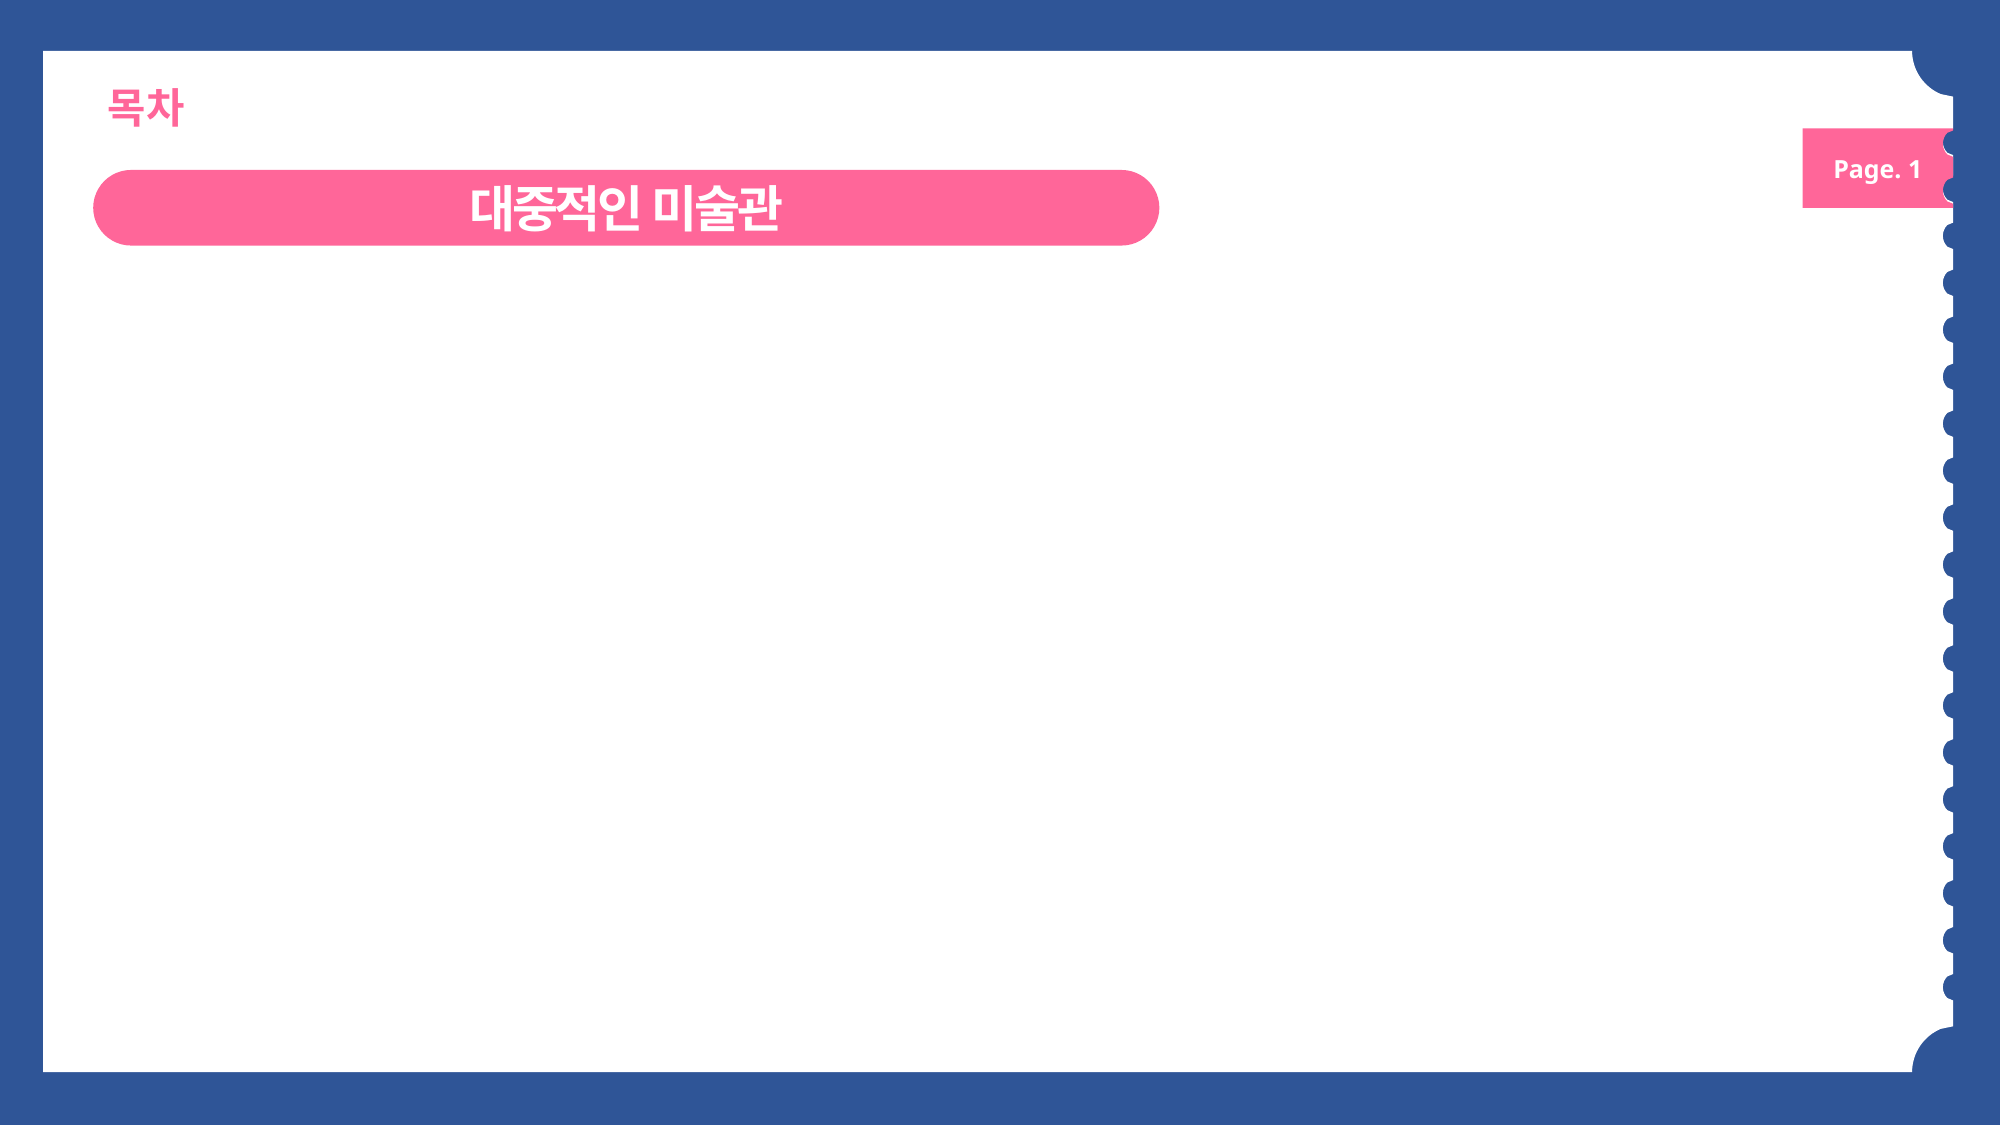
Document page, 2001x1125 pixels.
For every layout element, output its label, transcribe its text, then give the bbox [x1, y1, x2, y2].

text_box [42, 49, 1955, 1074]
text_box Page. 1 [1801, 127, 1955, 209]
text_box 대중적인 미술관 [92, 168, 1161, 247]
text_box 목차 [93, 73, 1195, 139]
